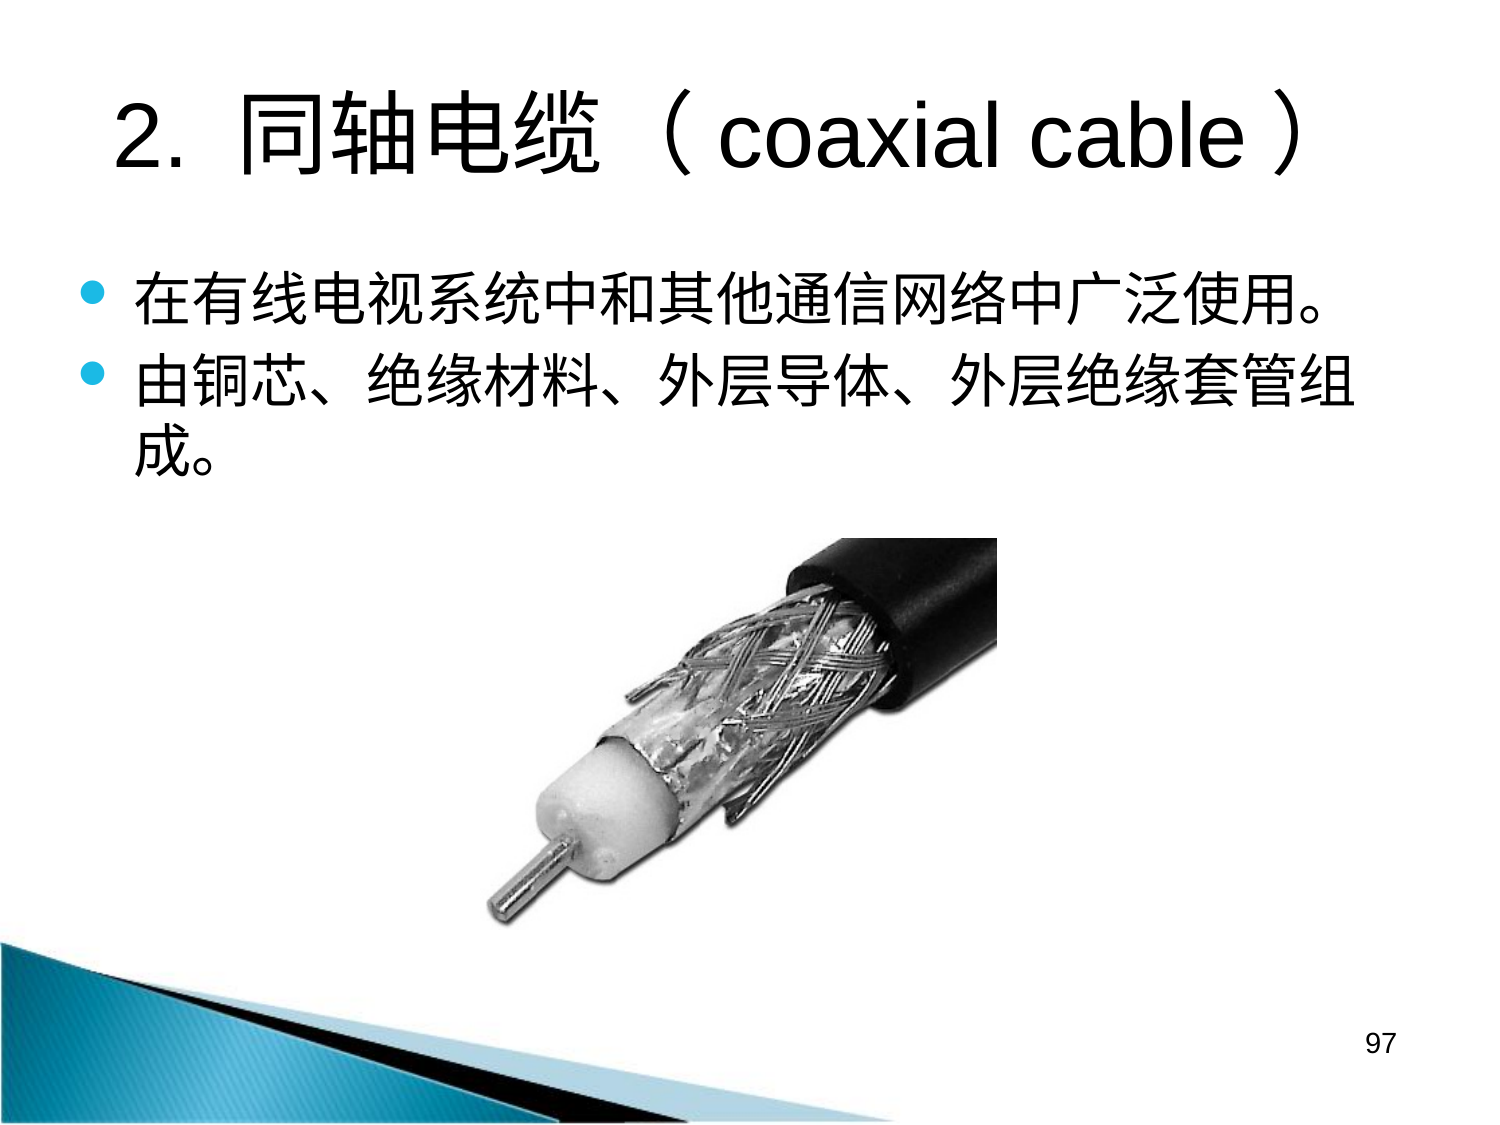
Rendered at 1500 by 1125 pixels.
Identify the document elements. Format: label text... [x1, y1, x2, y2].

slide_number 97 [1062, 1016, 1413, 1096]
list 在有线电视系统中和其他通信网络中广泛使用。 由铜芯、绝缘材料、外层导体、外层绝缘套管组成。 [62, 254, 1413, 998]
picture [480, 538, 997, 930]
title 2. 同轴电缆（coaxial cable） [62, 37, 1413, 226]
picture [0, 823, 914, 1125]
